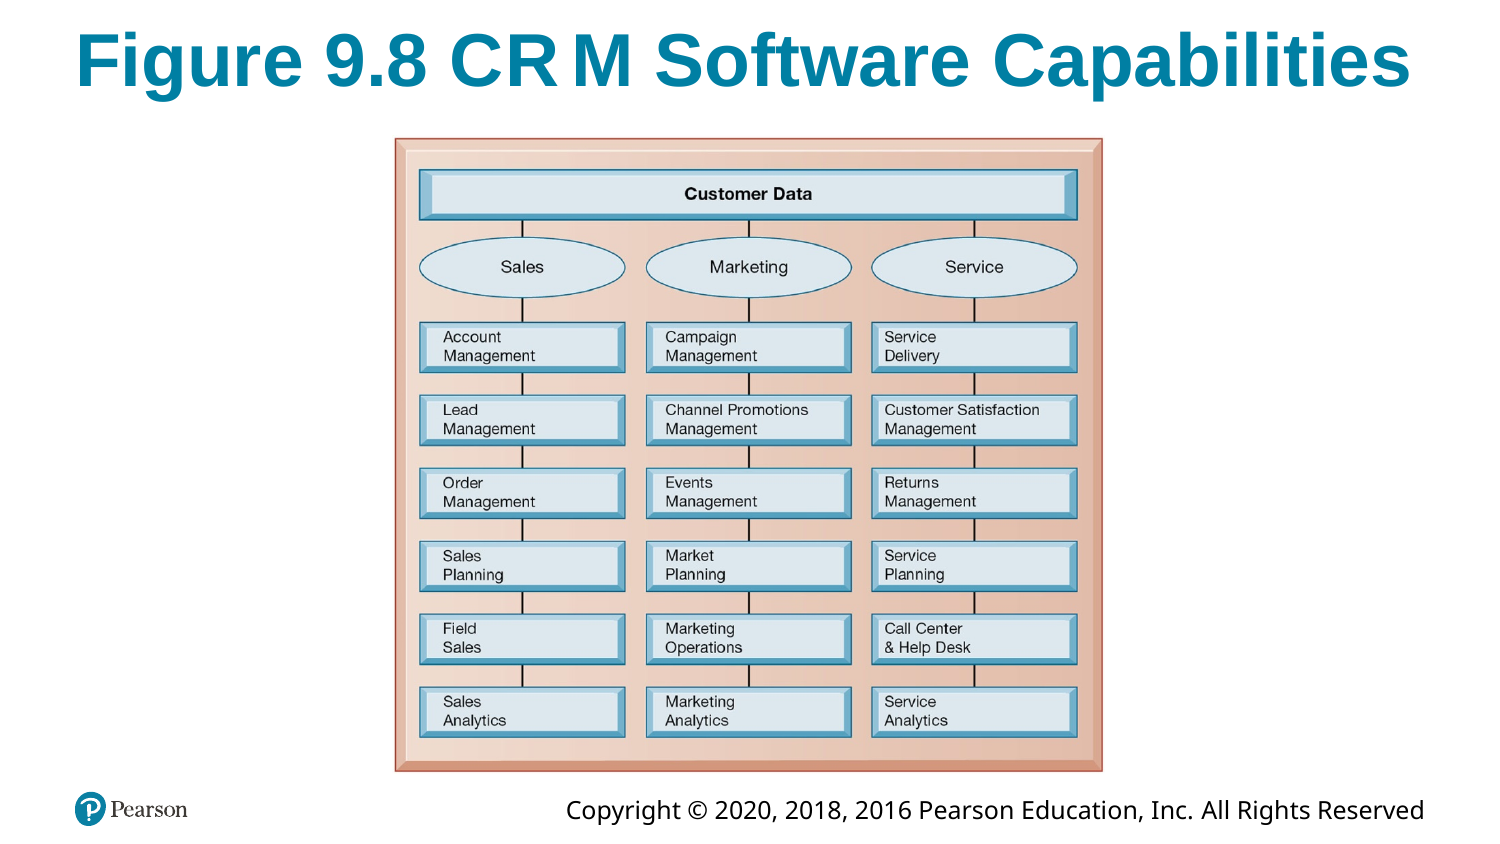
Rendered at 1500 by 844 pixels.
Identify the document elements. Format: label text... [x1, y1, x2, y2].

picture [392, 134, 1106, 775]
title Figure 9.8 C R M Software Capabilities [75, 0, 1425, 101]
